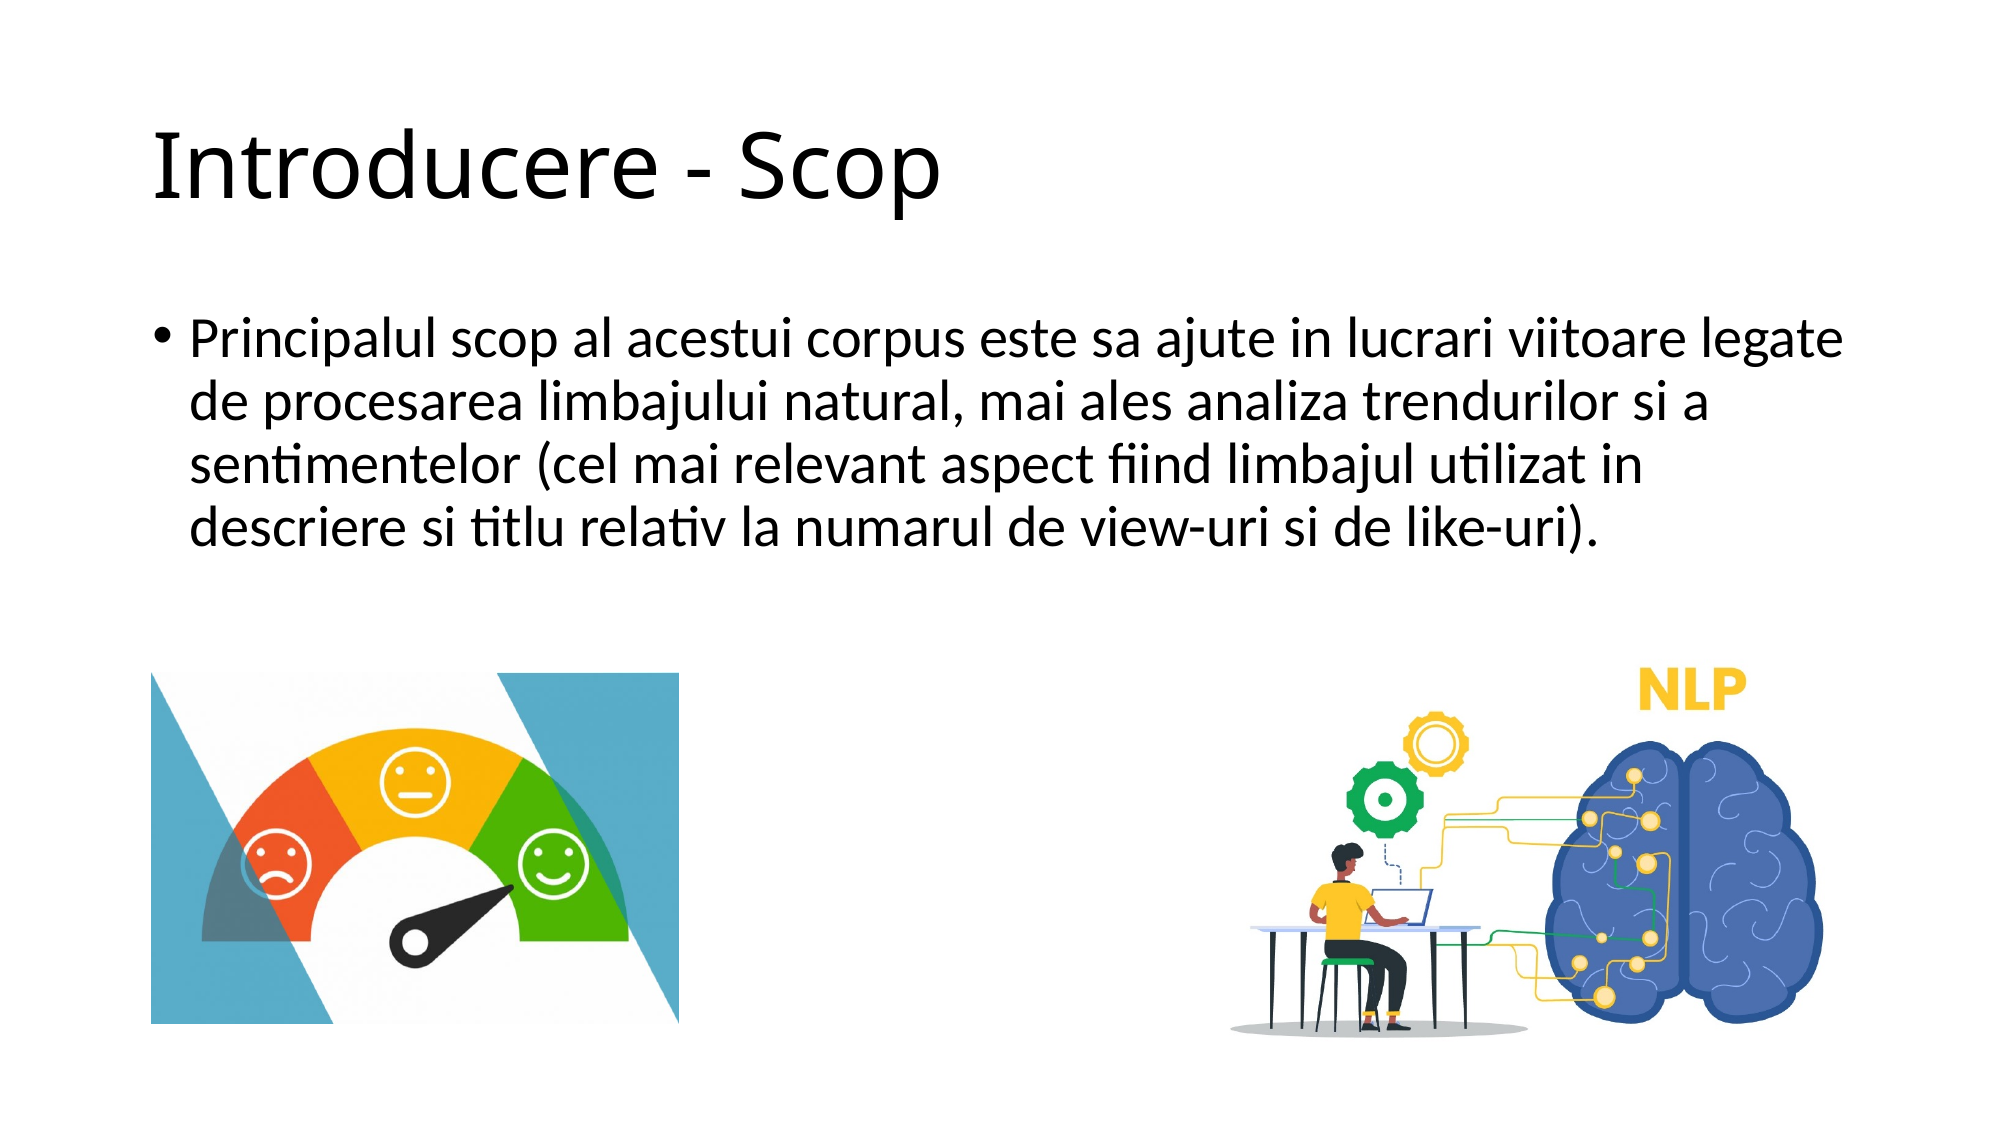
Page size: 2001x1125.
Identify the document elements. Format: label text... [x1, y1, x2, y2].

picture [1191, 626, 1877, 1089]
list Principalul scop al acestui corpus este sa ajute in lucrari viitoare legate de procesarea limbajului natural, mai ales analiza trendurilor si a sentimentelor (cel mai relevant aspect fiind limbajul utilizat in descriere si titlu relativ la numarul de view-uri si de like-uri). [137, 299, 1863, 1014]
picture [151, 672, 679, 1024]
title Introducere - Scop [137, 59, 1863, 278]
